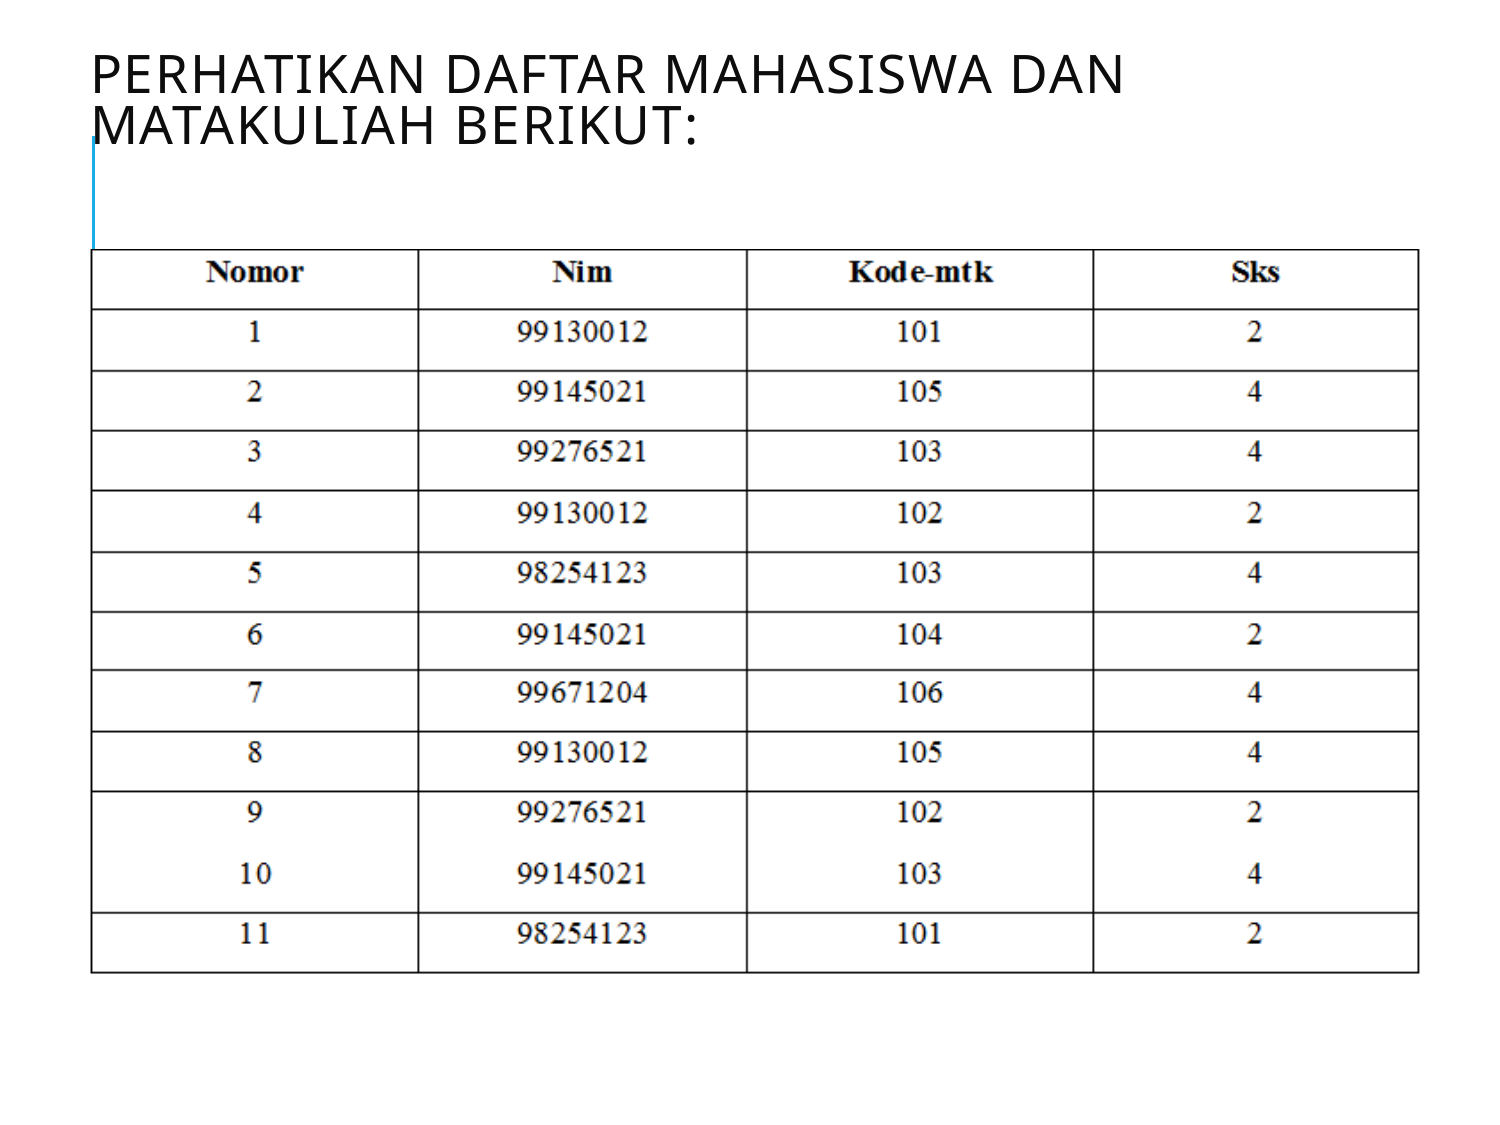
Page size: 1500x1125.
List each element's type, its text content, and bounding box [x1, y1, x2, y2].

title Perhatikan Daftar Mahasiswa dan Matakuliah berikut: [75, 45, 1425, 163]
picture [74, 249, 1426, 988]
